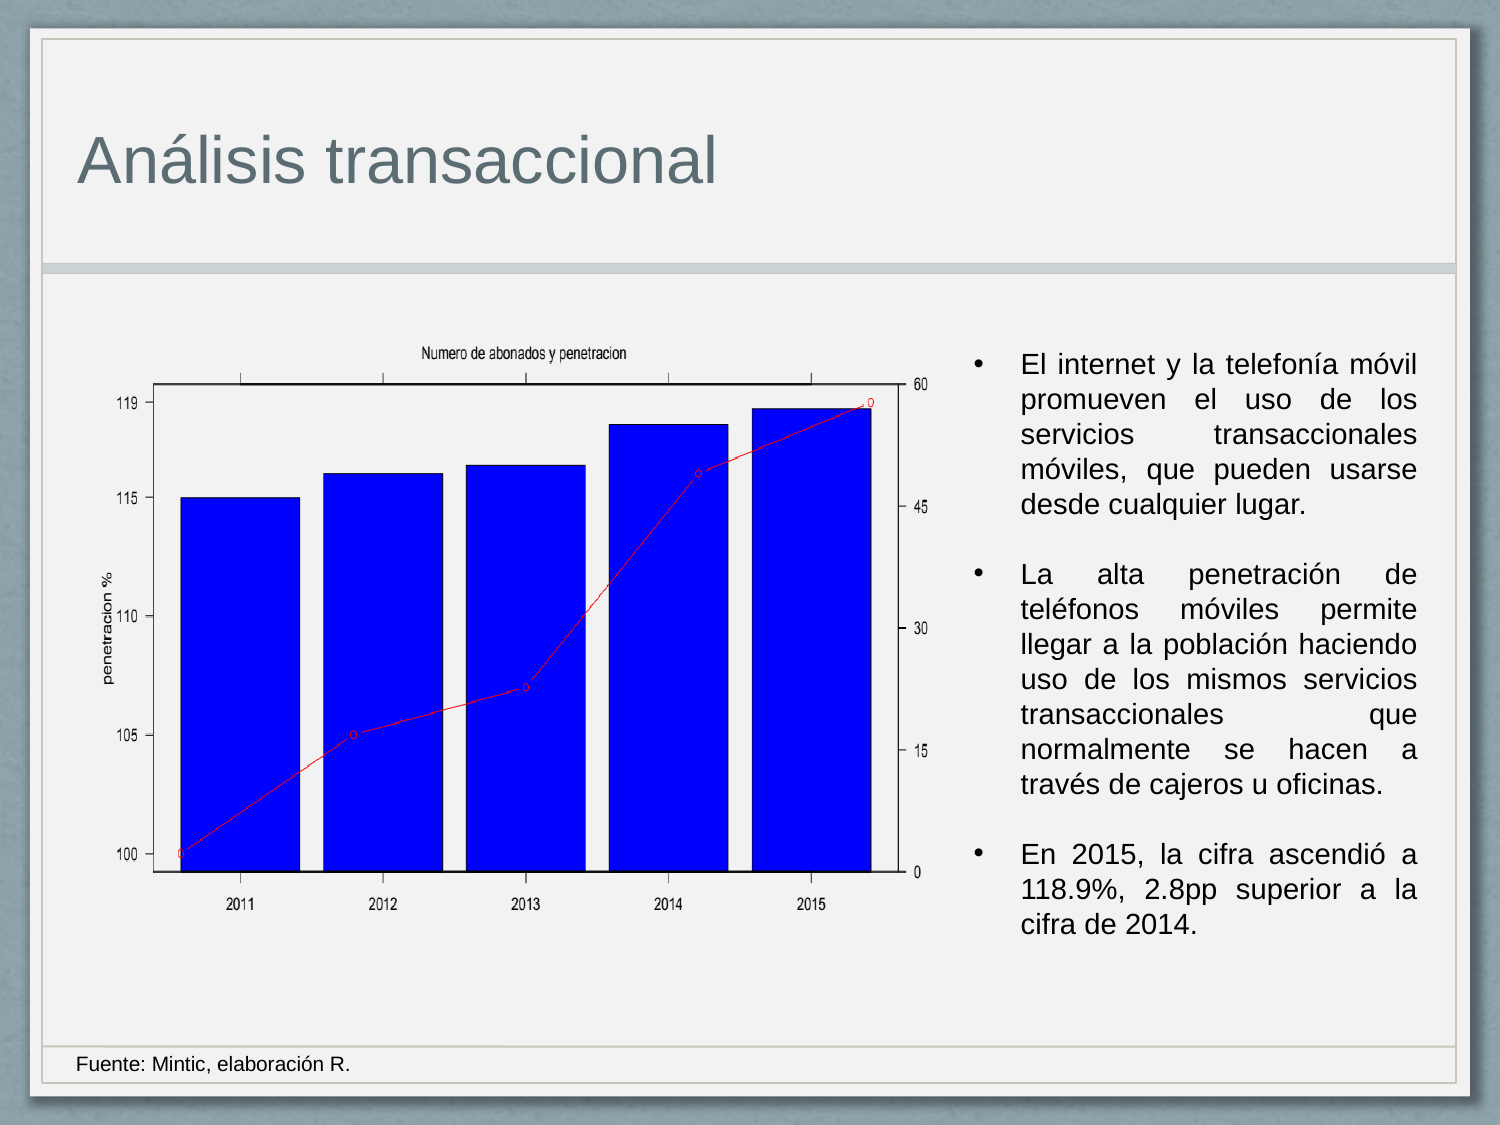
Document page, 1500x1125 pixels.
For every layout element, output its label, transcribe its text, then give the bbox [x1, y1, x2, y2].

text_box Análisis transaccional [63, 109, 734, 249]
text_box Fuente: Mintic, elaboración R. [61, 1043, 366, 1083]
text_box El internet y la telefonía móvil promueven el uso de los servicios transaccionales móviles, que pueden usarse desde cualquier lugar. La alta penetración de teléfonos móviles permite llegar a la población haciendo uso de los mismos servicios transaccionales que normalmente se hacen a través de cajeros u oficinas. En 2015, la cifra ascendió a 118.9%, 2.8pp superior a la cifra de 2014. [974, 338, 1433, 948]
picture [91, 299, 960, 955]
